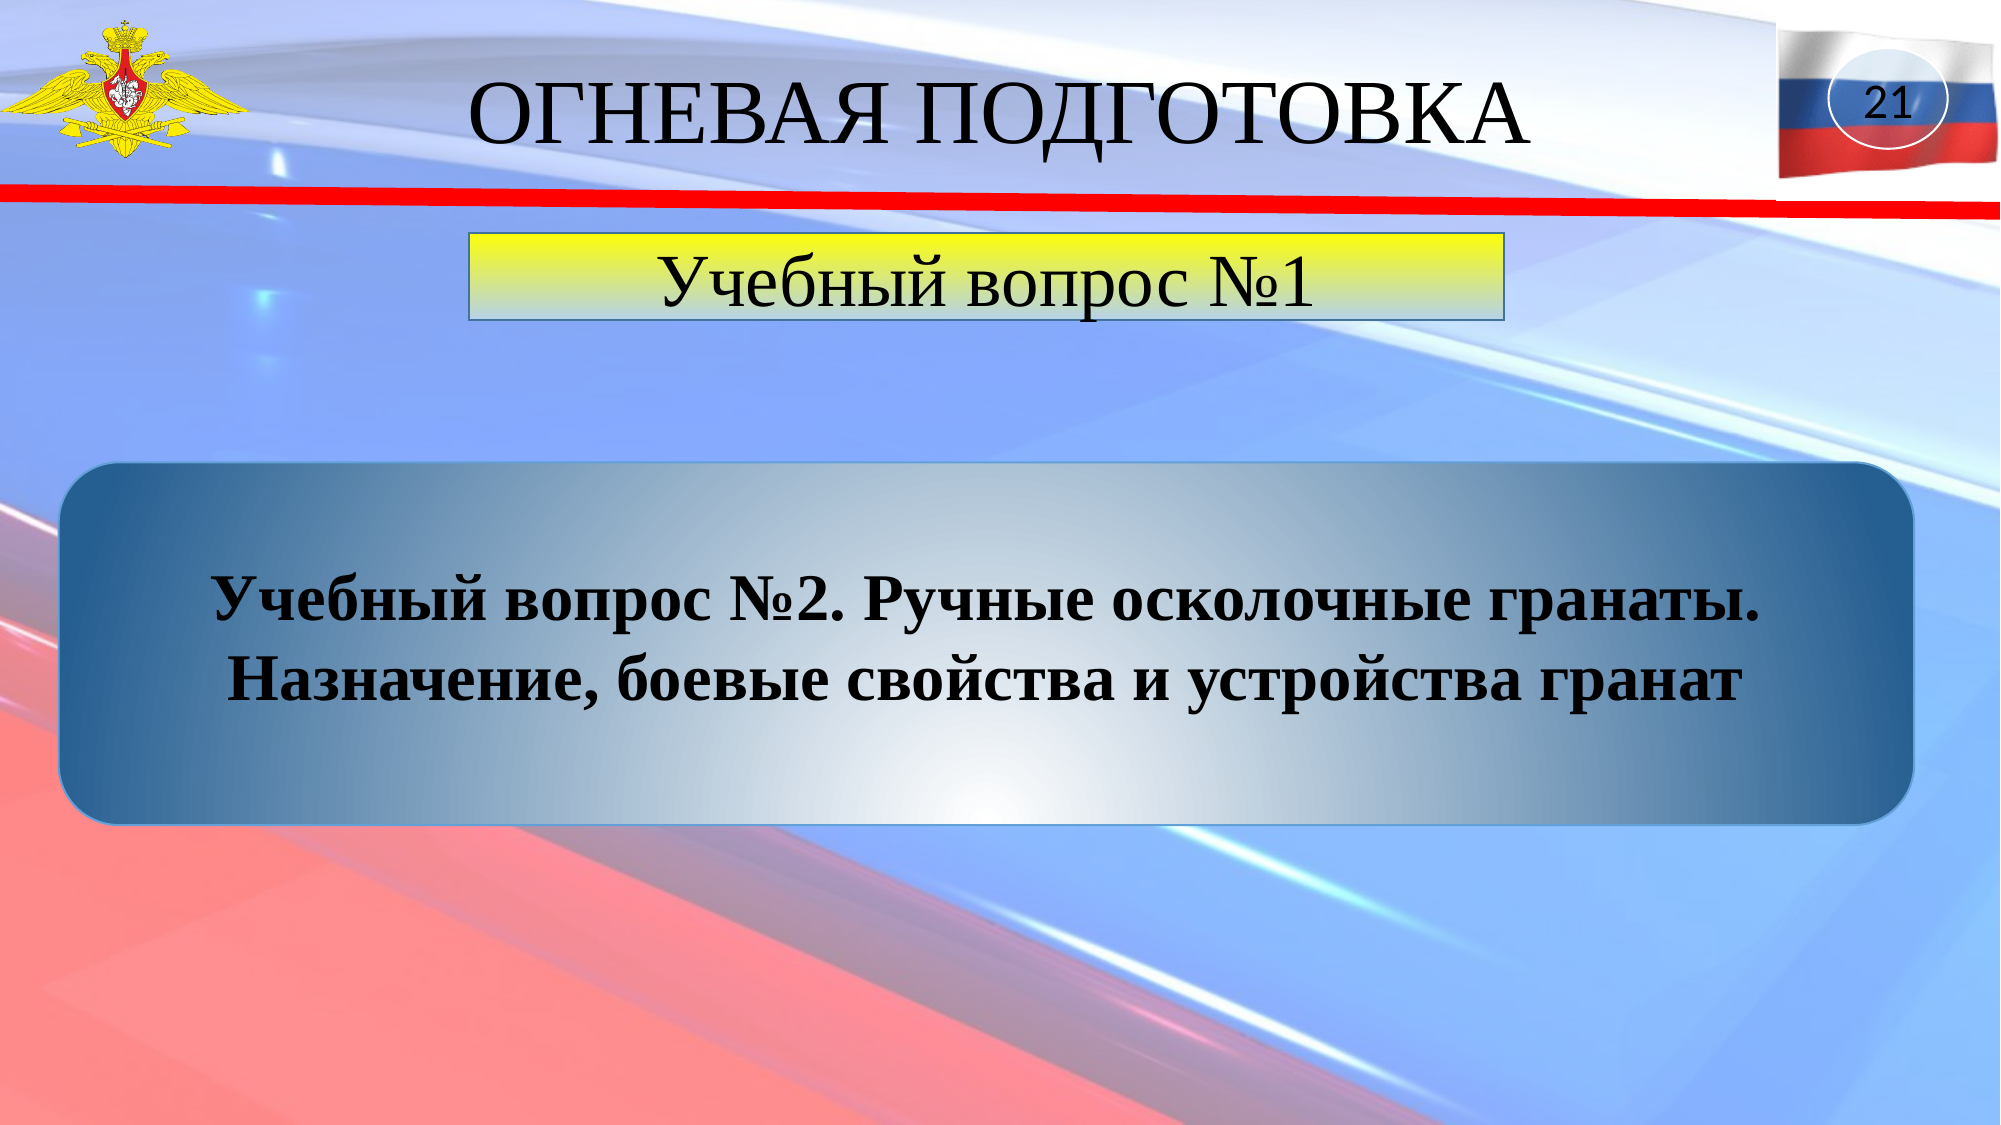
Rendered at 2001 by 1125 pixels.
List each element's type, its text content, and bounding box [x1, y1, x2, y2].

title ОГНЕВАЯ ПОДГОТОВКА [250, 59, 1776, 193]
title ОГНЕВАЯ ПОДГОТОВКА [137, 211, 1863, 278]
picture [0, 0, 250, 190]
picture [1776, 7, 2000, 201]
text_box Учебный вопрос №2. Ручные осколочные гранаты. Назначение, боевые свойства и устройства гранат [57, 461, 1916, 827]
text_box Учебный вопрос №1 [468, 232, 1505, 321]
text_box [0, 193, 2000, 211]
